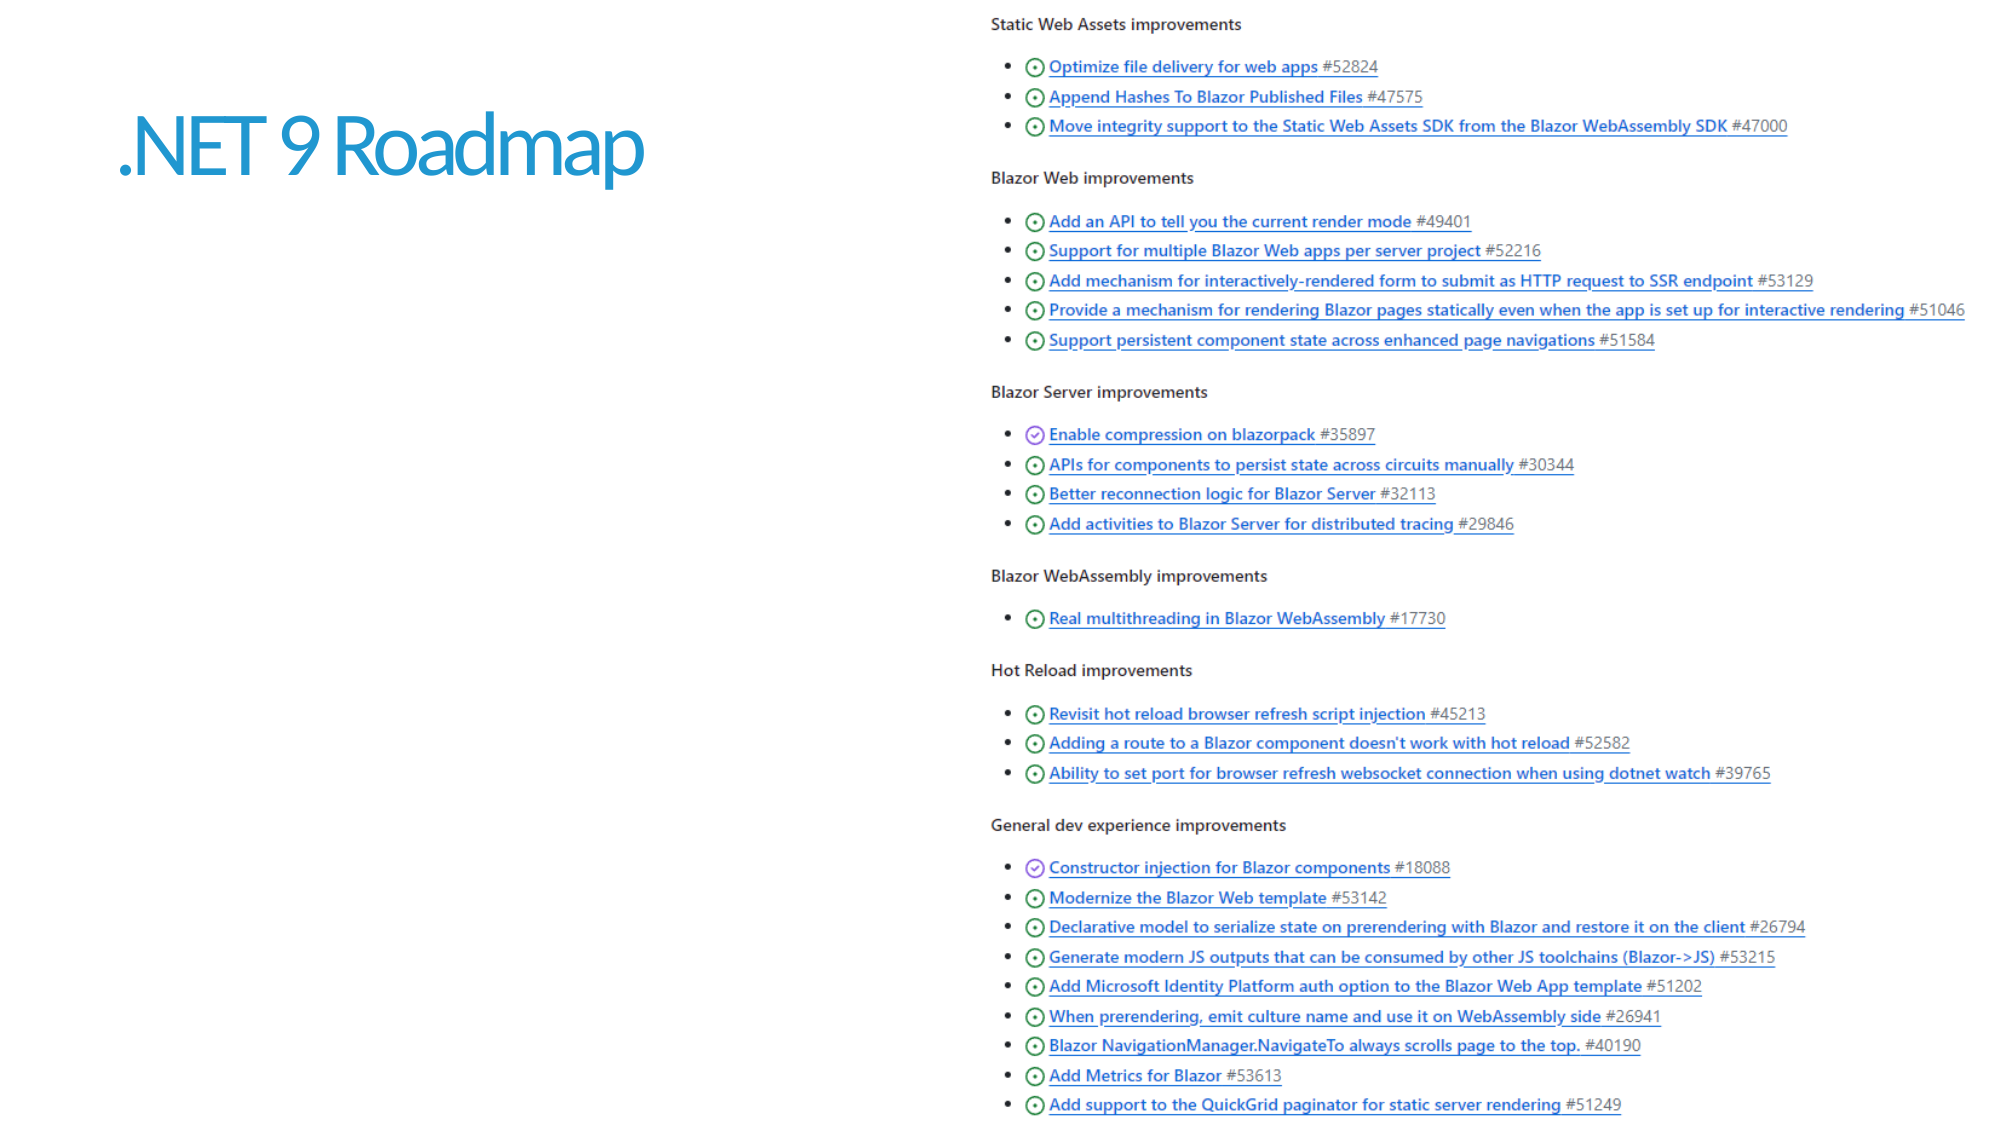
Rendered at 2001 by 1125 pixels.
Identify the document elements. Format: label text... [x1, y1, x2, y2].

title .NET 9 Roadmap [99, 45, 982, 233]
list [987, 5, 1977, 1119]
